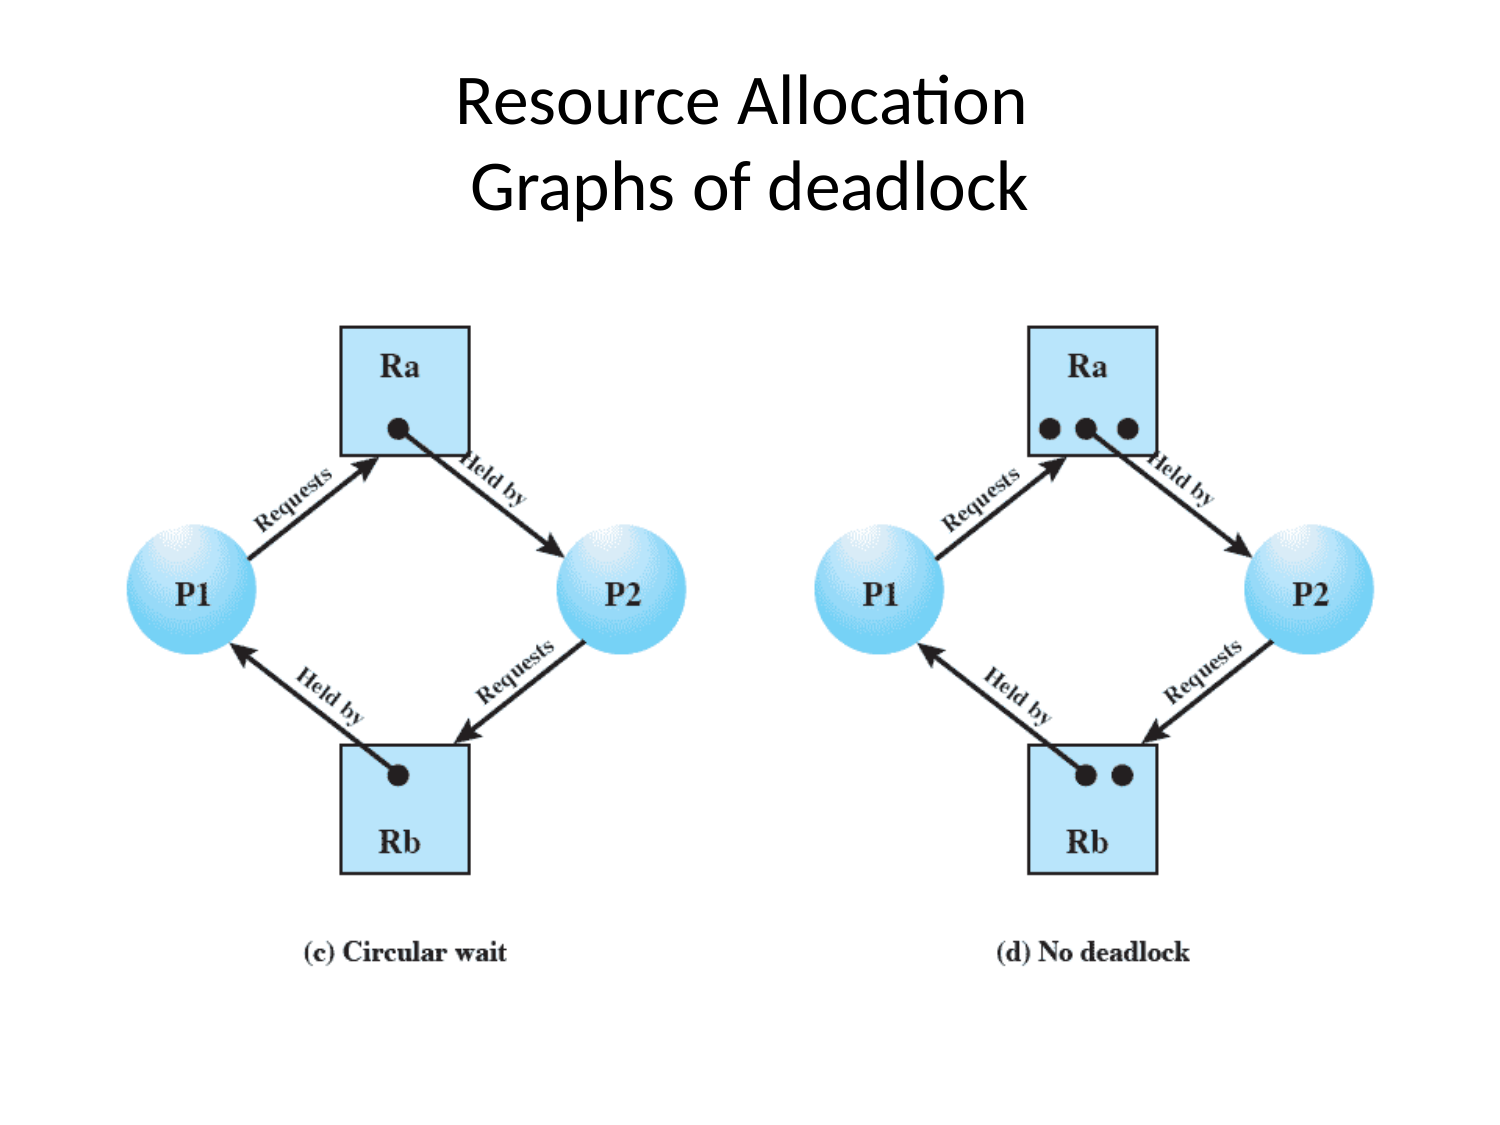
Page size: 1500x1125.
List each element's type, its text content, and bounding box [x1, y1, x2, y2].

title Resource Allocation Graphs of deadlock [75, 45, 1425, 233]
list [123, 293, 1376, 974]
